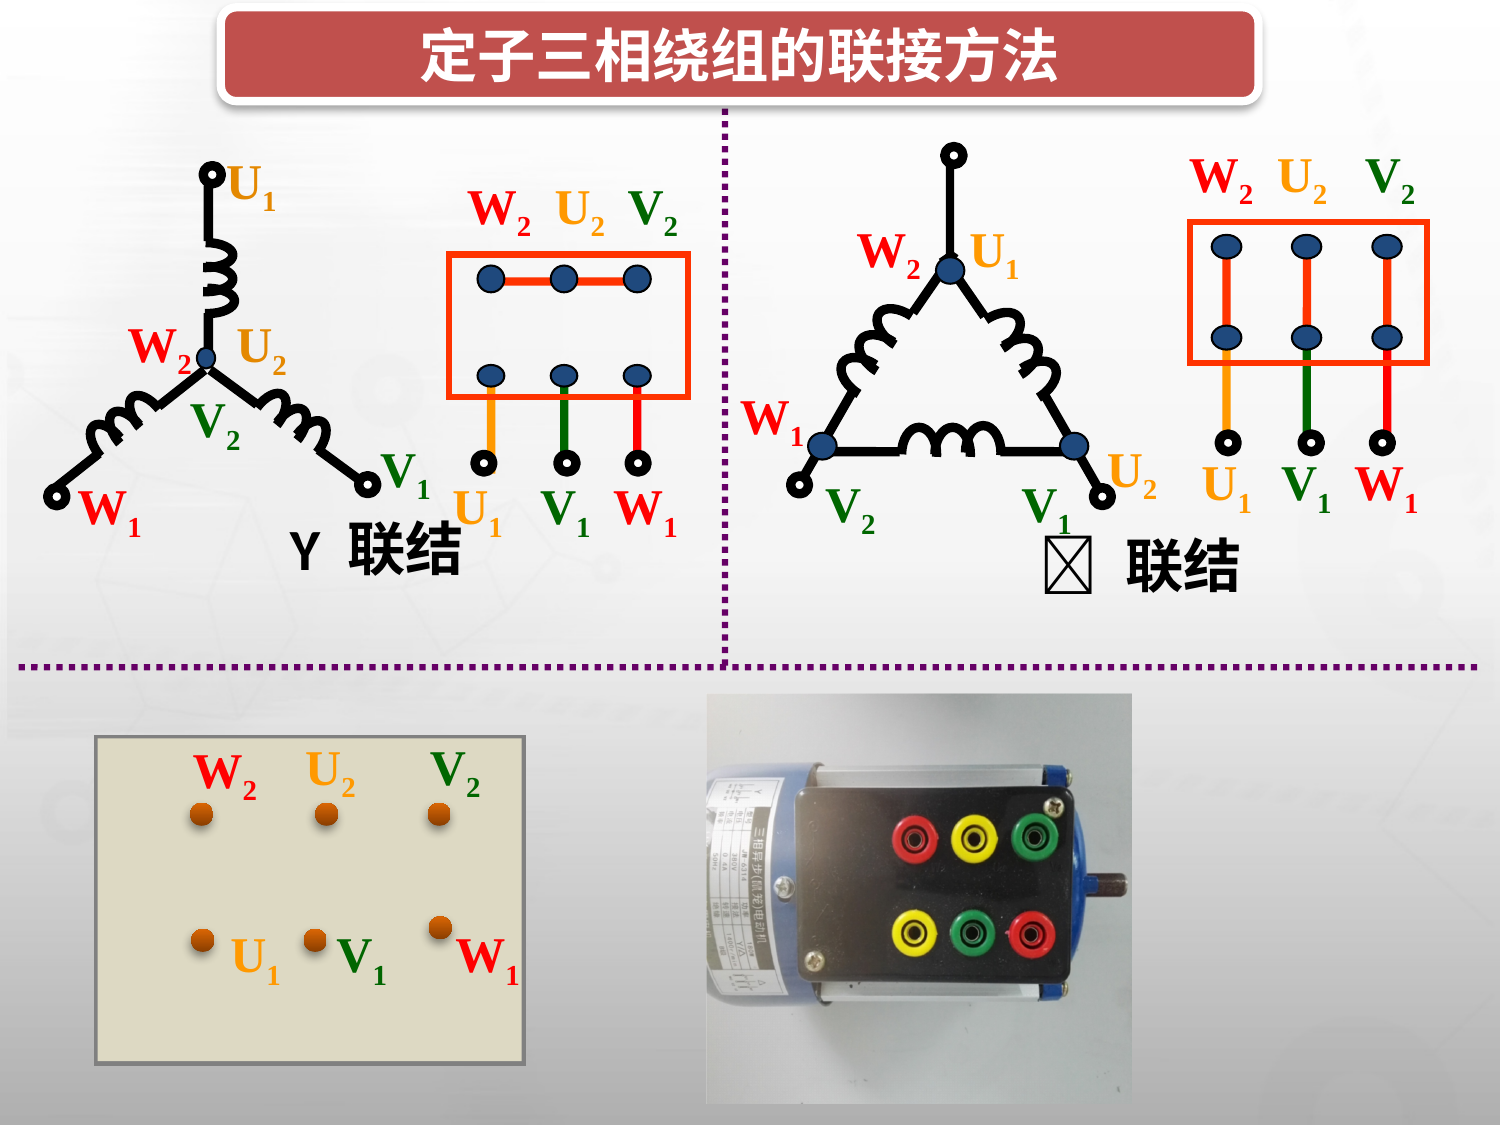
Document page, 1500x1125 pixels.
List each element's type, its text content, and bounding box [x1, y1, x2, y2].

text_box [25, 141, 476, 594]
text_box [18, 108, 1482, 672]
text_box 定子三相绕组的联接方法 [216, 3, 1263, 106]
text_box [436, 166, 751, 544]
text_box [93, 734, 526, 1066]
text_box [724, 146, 1203, 541]
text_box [177, 727, 598, 992]
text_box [1154, 134, 1500, 520]
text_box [122, 812, 444, 1047]
picture [0, 0, 1500, 1125]
